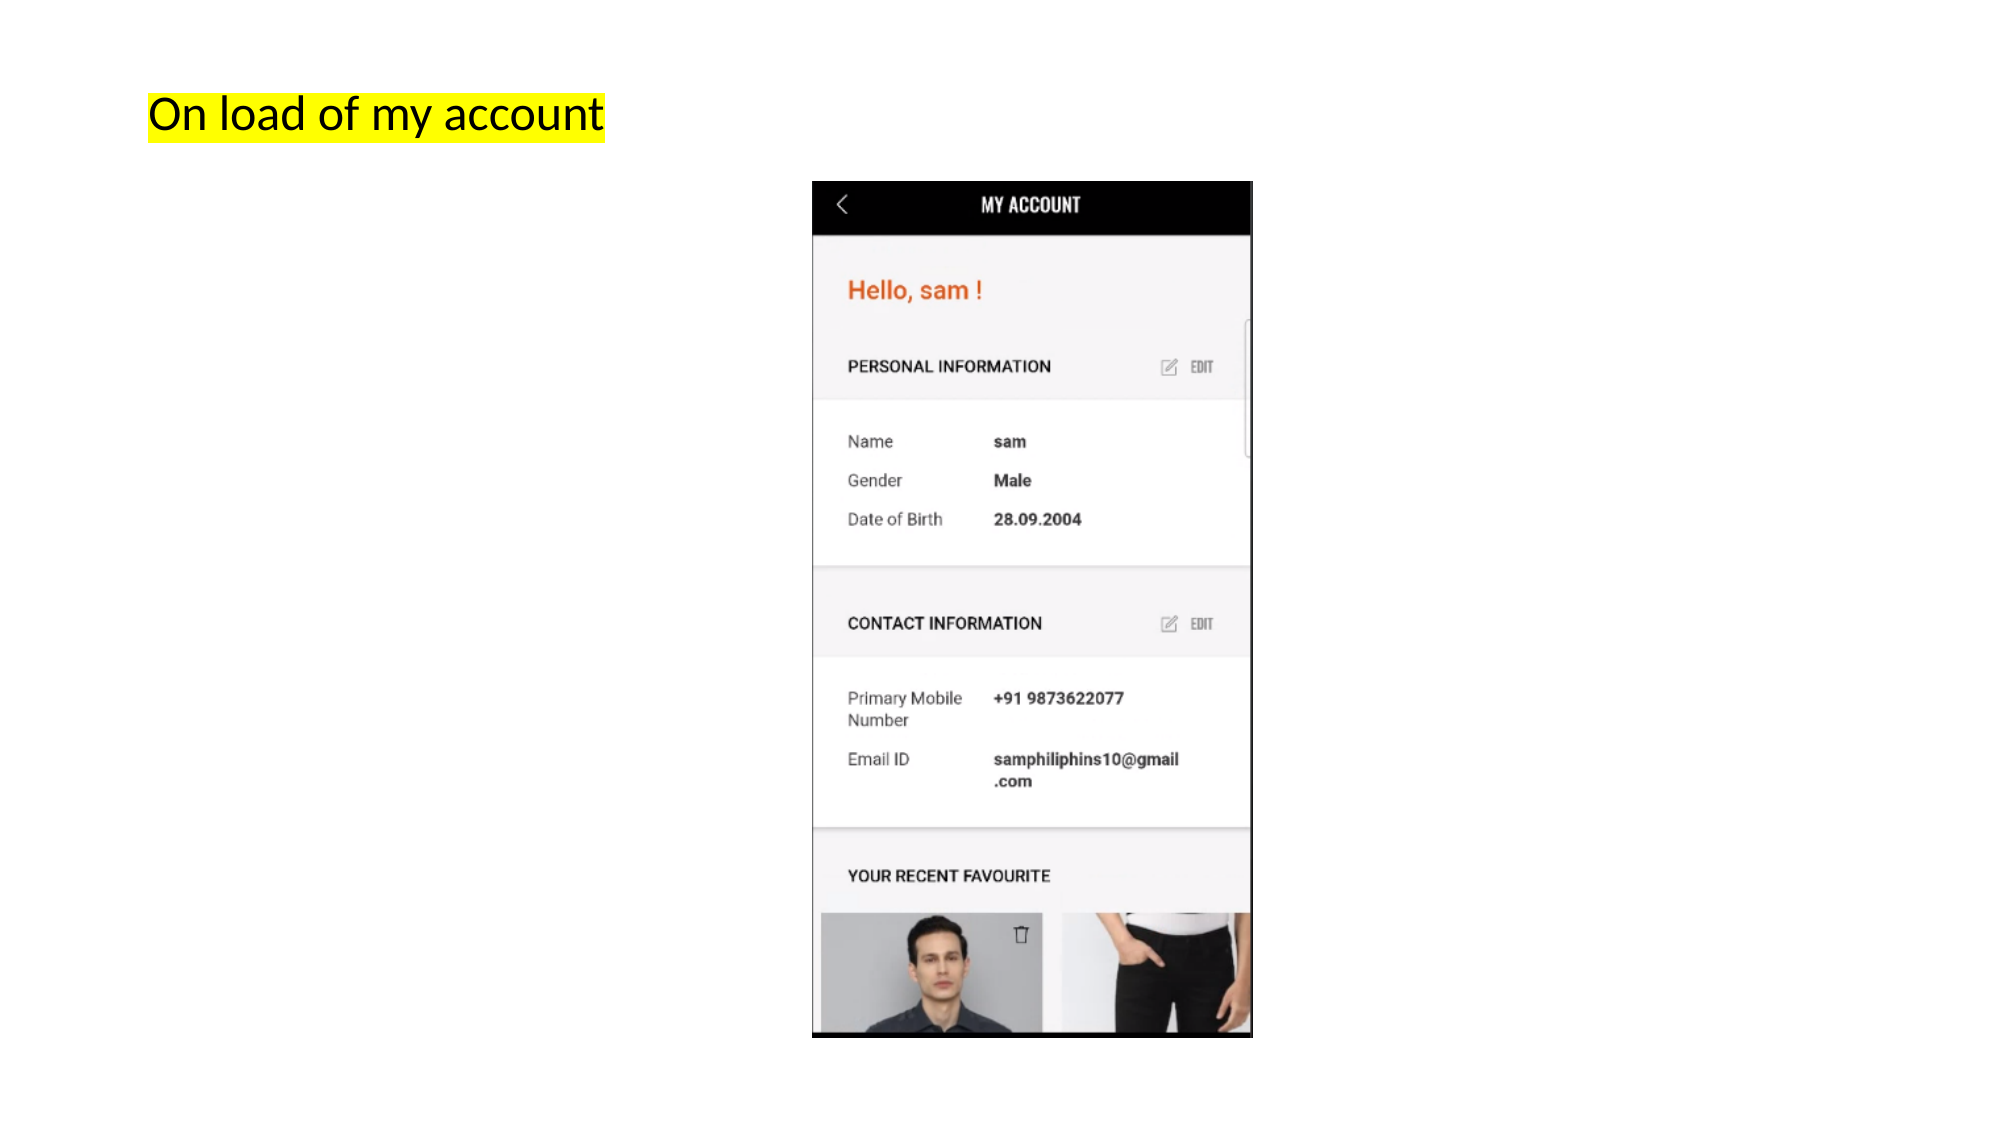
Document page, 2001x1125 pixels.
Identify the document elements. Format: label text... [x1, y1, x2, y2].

text_box On load of my account [133, 73, 790, 149]
picture [811, 180, 1253, 1038]
